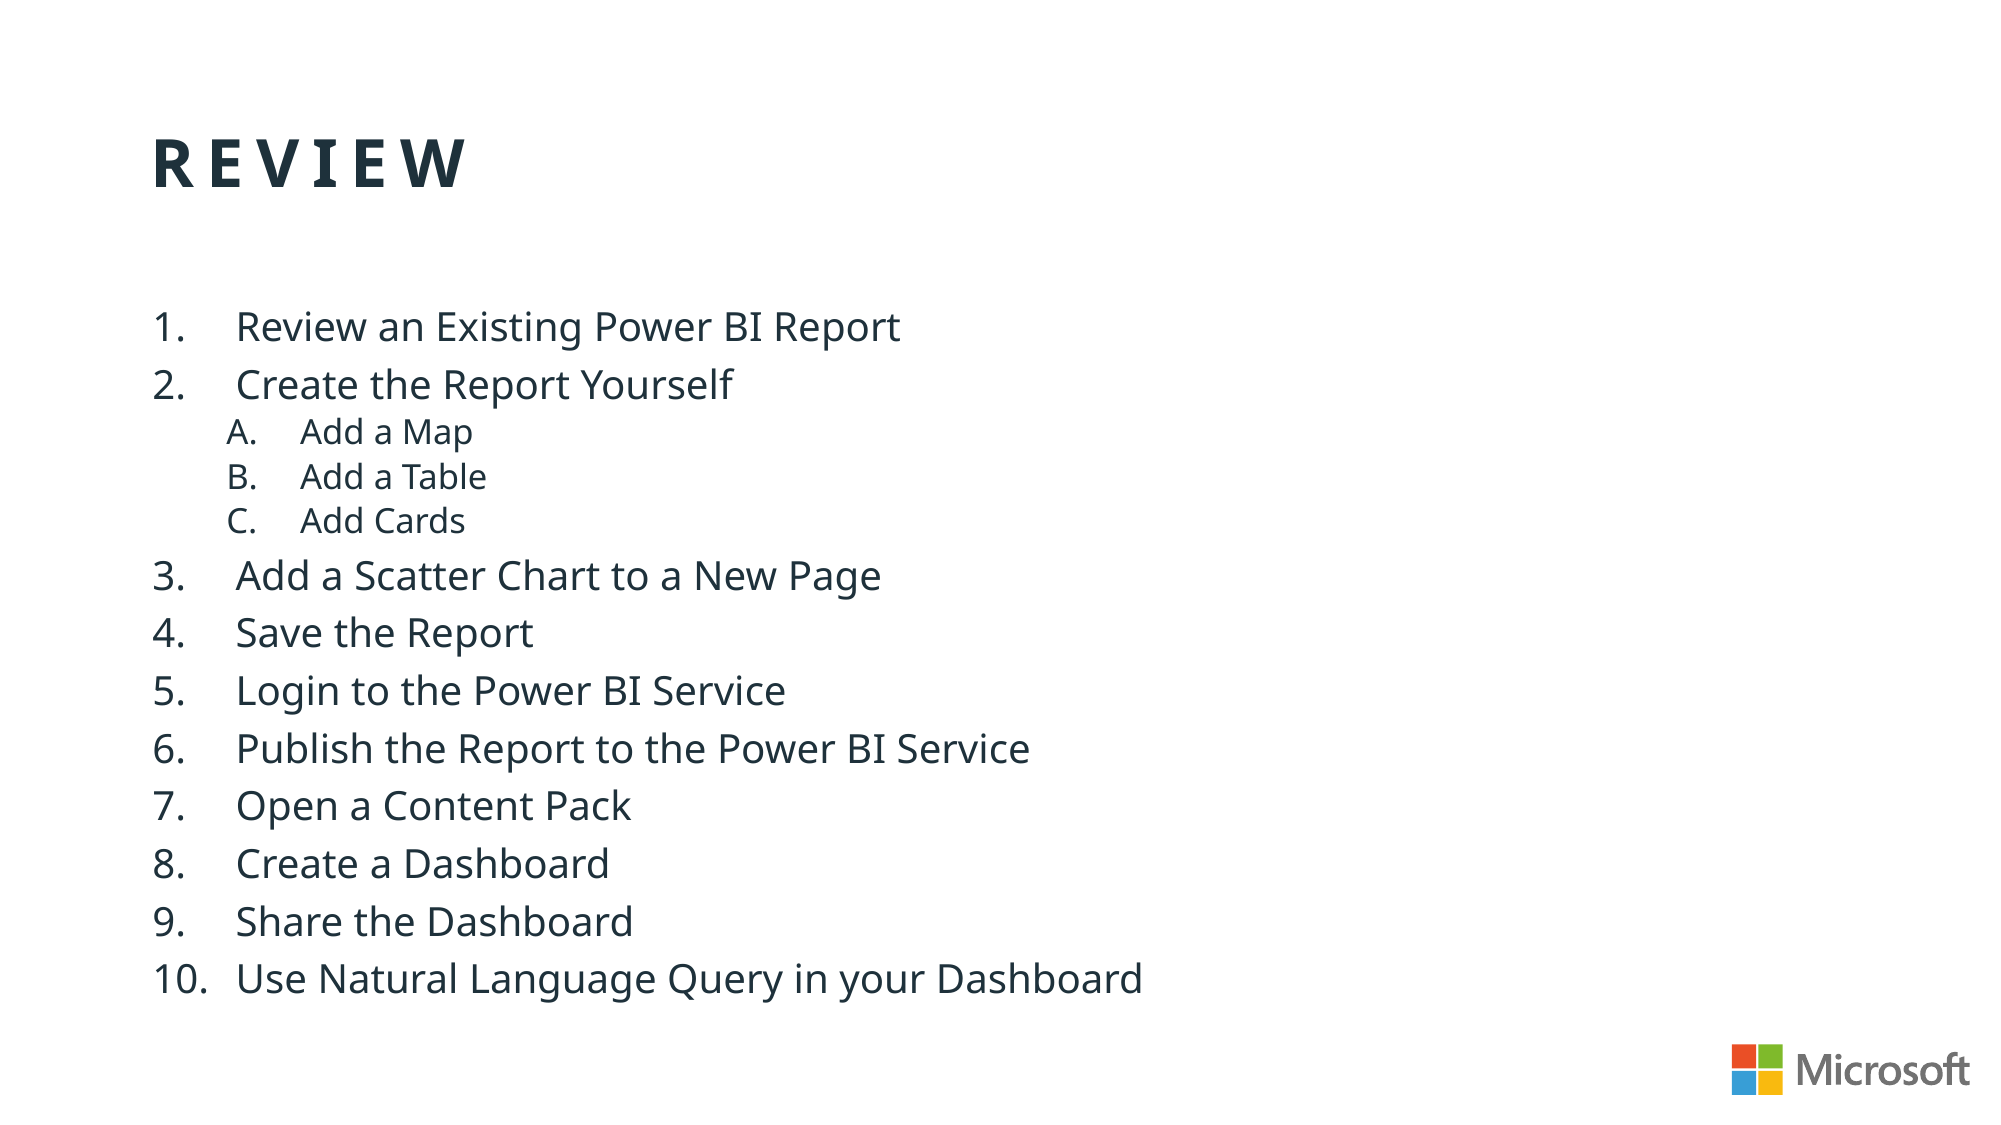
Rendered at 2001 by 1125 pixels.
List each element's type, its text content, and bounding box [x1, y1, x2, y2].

list Review an Existing Power BI Report Create the Report Yourself Add a Map Add a Table Add Cards Add a Scatter Chart to a New Page Save the Report Login to the Power BI Service Publish the Report to the Power BI Service Open a Content Pack Create a Dashboard Share the Dashboard Use Natural Language Query in your Dashboard [137, 299, 1863, 1014]
title Review [135, 57, 1860, 275]
